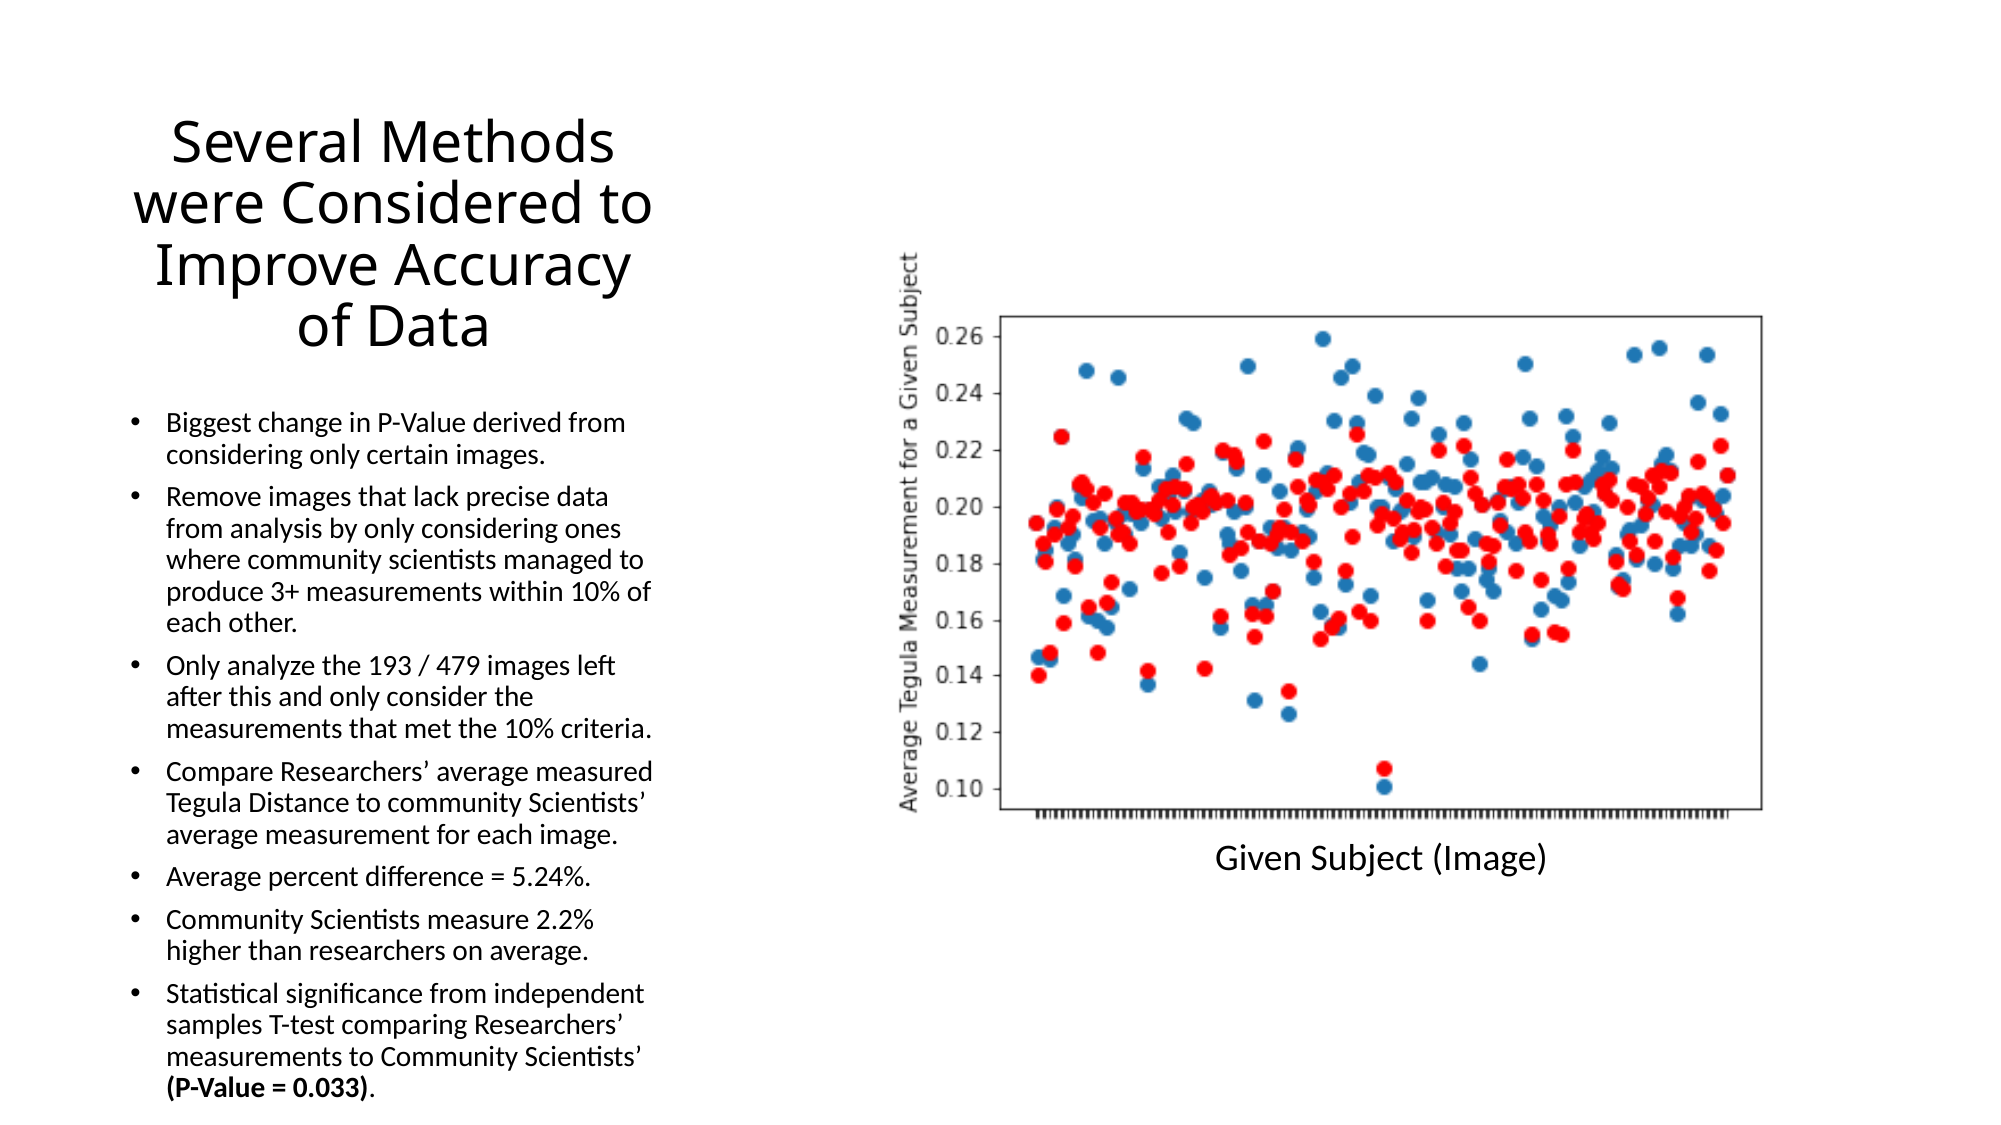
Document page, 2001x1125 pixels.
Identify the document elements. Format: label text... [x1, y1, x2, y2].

text_box Given Subject (Image) [1200, 825, 2000, 886]
title Several Methods were Considered to Improve Accuracy of Data [106, 103, 682, 370]
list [886, 238, 1875, 822]
text_box Biggest change in P-Value derived from considering only certain images. Remove images that lack precise data from analysis by only considering ones where community scientists managed to produce 3+ measurements within 10% of each other. Only analyze the 193 / 479 images left after this and only consider the measurements that met the 10% criteria. Compare Researchers’ average measured Tegula Distance to community Scientists’ average measurement for each image. Average percent difference = 5.24%. Community Scientists measure 2.2% higher than researchers on average. Statistical significance from independent samples T-test comparing Researchers’ measurements to Community Scientists’ (P-Value = 0.033). [106, 399, 682, 1125]
